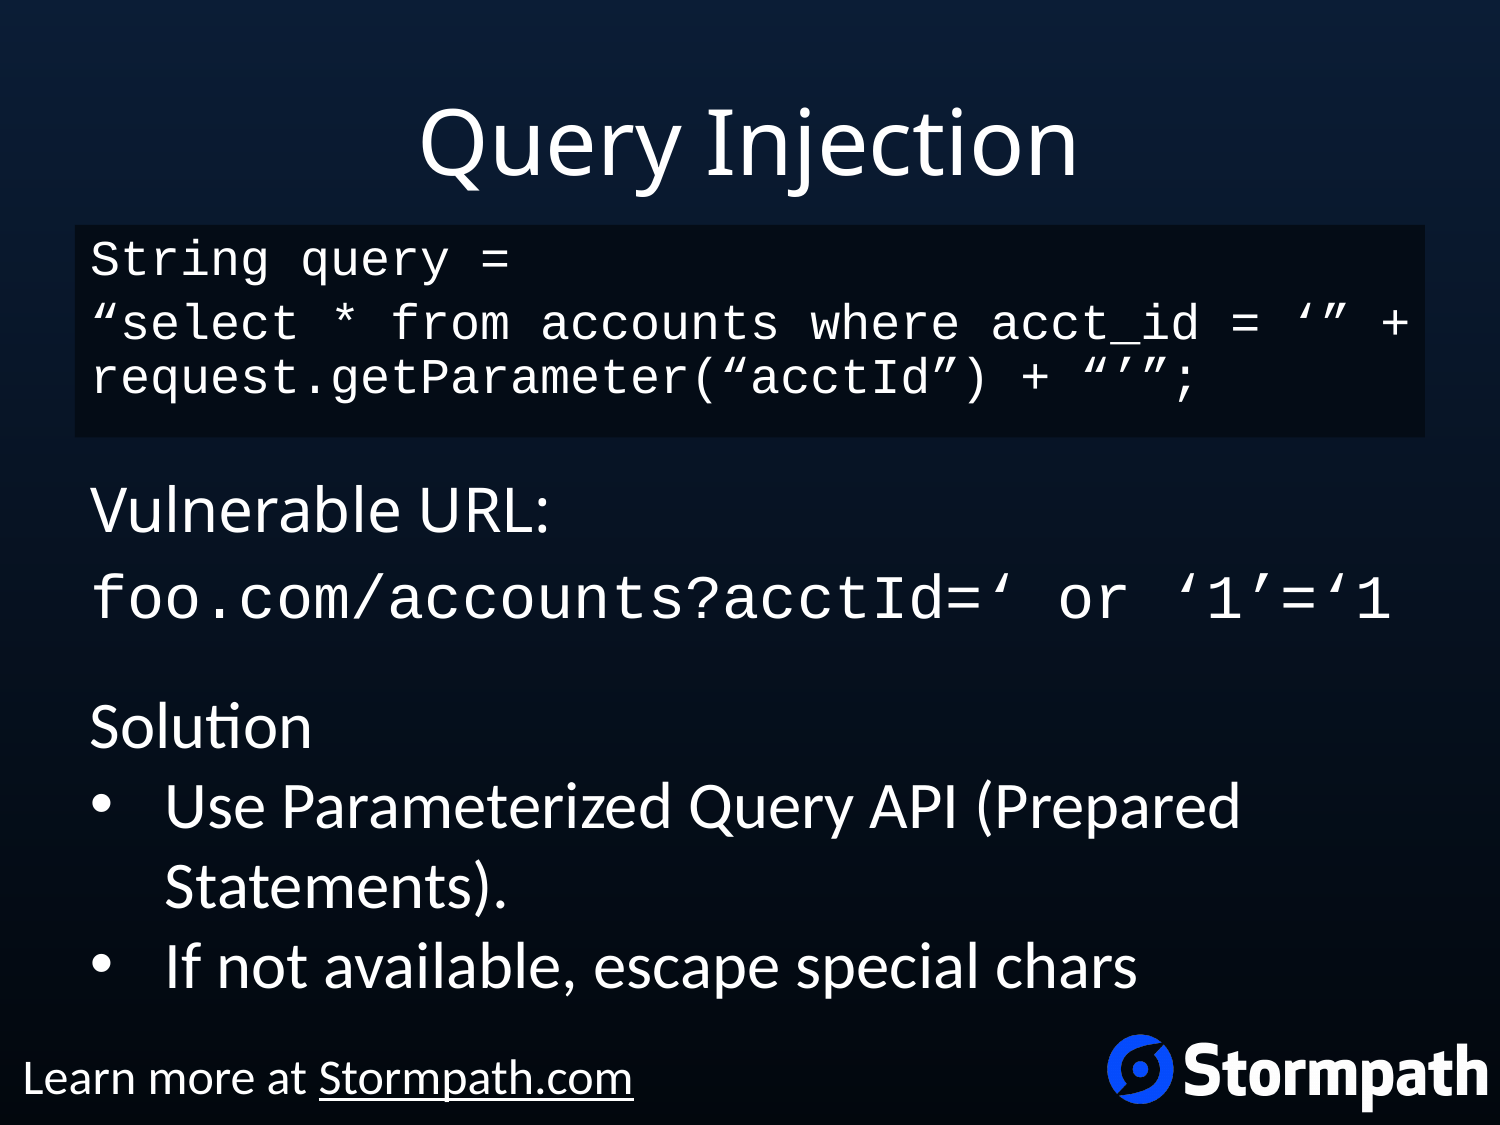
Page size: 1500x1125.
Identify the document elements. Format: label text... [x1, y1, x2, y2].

list Vulnerable URL: foo.com/accounts?acctId=‘ or ‘1’=‘1 [75, 462, 1425, 663]
text_box String query = “select * from accounts where acct_id = ‘” + request.getParameter(“acctId”) + “’”; [74, 224, 1425, 438]
picture [1100, 1024, 1498, 1118]
text_box Learn more at Stormpath.com [8, 1036, 649, 1112]
title Query Injection [75, 45, 1425, 224]
text_box Solution Use Parameterized Query API (Prepared Statements). If not available, escape special chars [74, 674, 1425, 1055]
